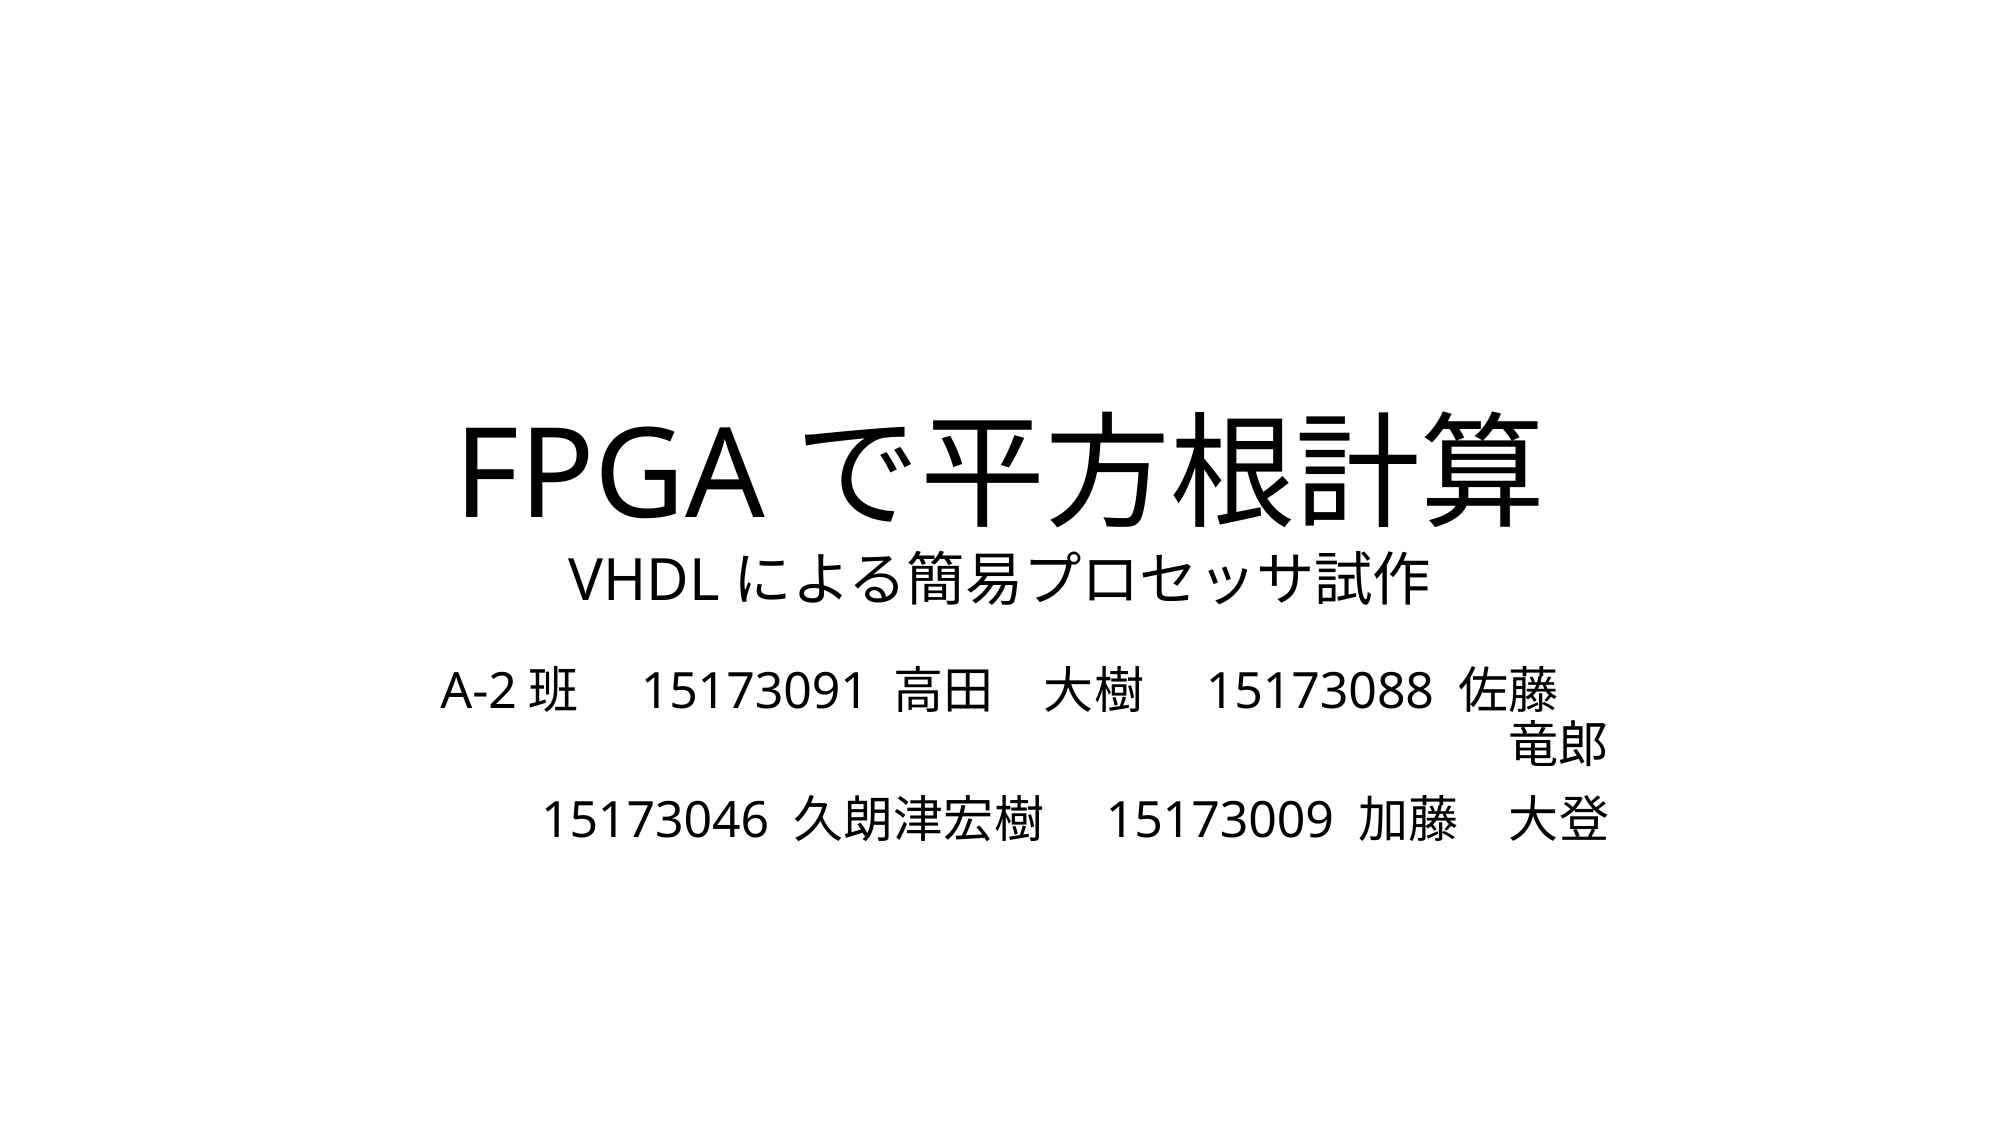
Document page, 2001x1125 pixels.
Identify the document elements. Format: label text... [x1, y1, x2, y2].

title FPGAで平方根計算 VHDLによる簡易プロセッサ試作 [249, 228, 1750, 621]
subtitle A-2班 15173091 高田 大樹 15173088 佐藤 竜郎 15173046 久朗津宏樹 15173009 加藤 大登 [376, 657, 1624, 930]
